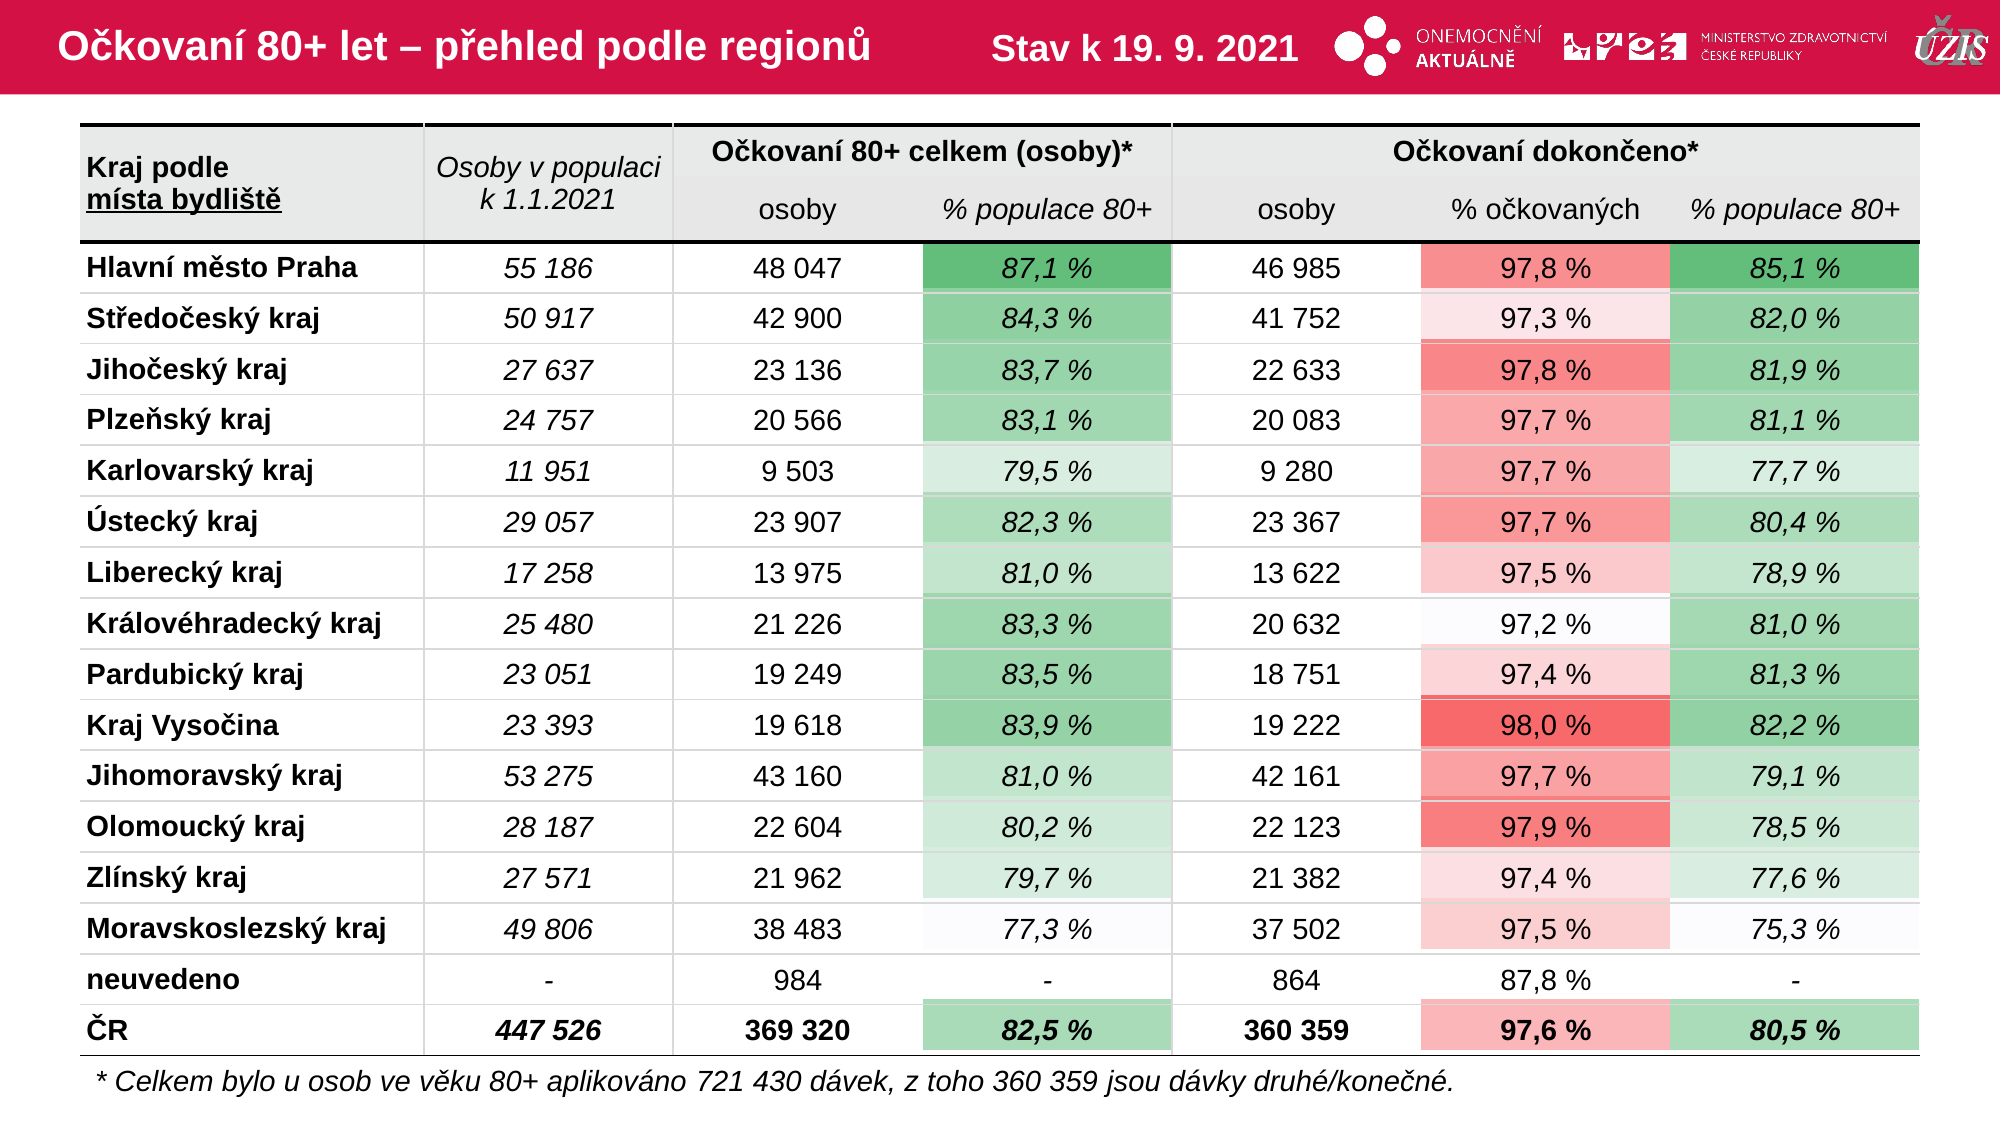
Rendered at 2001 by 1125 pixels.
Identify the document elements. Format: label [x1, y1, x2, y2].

table_cell [1173, 650, 1920, 699]
table_cell [80, 751, 423, 800]
table_cell [80, 955, 423, 1004]
table_cell [1173, 700, 1920, 749]
table_cell [1173, 244, 1920, 292]
table_cell [425, 802, 672, 851]
table_cell [80, 446, 423, 495]
table_cell [1173, 853, 1920, 902]
text_box [976, 16, 1421, 77]
table_cell [425, 344, 672, 394]
table_cell [425, 294, 672, 343]
picture [1563, 31, 1888, 60]
table_cell [674, 955, 1171, 1004]
table_cell [80, 244, 423, 292]
table_cell [425, 395, 672, 444]
table_cell [80, 344, 423, 394]
table_cell [1173, 176, 1920, 240]
table_cell [80, 802, 423, 851]
table_cell [674, 548, 1171, 597]
table_cell [1173, 1005, 1920, 1055]
table_cell [425, 244, 672, 292]
table_cell [674, 244, 1171, 292]
picture [1915, 15, 1989, 66]
table_cell [1173, 802, 1920, 851]
table_cell [80, 1005, 423, 1055]
table_cell [1173, 497, 1920, 546]
table_cell [425, 446, 672, 495]
table_cell [674, 751, 1171, 800]
table_cell [425, 599, 672, 648]
table_cell [674, 700, 1171, 749]
table_cell [425, 751, 672, 800]
table_cell [425, 1005, 672, 1055]
table_cell [674, 395, 1171, 444]
table_cell [674, 802, 1171, 851]
table_cell [1173, 294, 1920, 343]
table_cell [425, 955, 672, 1004]
title [42, 0, 1262, 95]
table_cell [80, 700, 423, 749]
picture [1421, 16, 1542, 76]
table_cell [674, 497, 1171, 546]
table_cell [425, 700, 672, 749]
table_cell [1173, 904, 1920, 953]
table_cell [425, 853, 672, 902]
table_cell [1173, 395, 1920, 444]
table_cell [1173, 751, 1920, 800]
table_header [1173, 127, 1920, 176]
table_cell [1173, 344, 1920, 394]
table_cell [1173, 548, 1920, 597]
table_header [674, 127, 1171, 176]
table_cell [80, 599, 423, 648]
table_cell [674, 599, 1171, 648]
table_cell [674, 176, 1171, 240]
table_cell [1173, 599, 1920, 648]
table_cell [425, 497, 672, 546]
text_box [80, 1055, 1871, 1105]
table_cell [1173, 446, 1920, 495]
table_cell [80, 497, 423, 546]
table_cell [80, 904, 423, 953]
table_cell [80, 548, 423, 597]
table_cell [80, 395, 423, 444]
table_cell [674, 904, 1171, 953]
table_cell [674, 1005, 1171, 1055]
table_cell [80, 650, 423, 699]
table_cell [425, 650, 672, 699]
table_cell [674, 294, 1171, 343]
table_cell [80, 294, 423, 343]
table_cell [674, 446, 1171, 495]
table_cell [425, 904, 672, 953]
table_cell [674, 650, 1171, 699]
table_cell [80, 853, 423, 902]
table_cell [1173, 955, 1920, 1004]
table_cell [425, 548, 672, 597]
table_header [425, 127, 672, 240]
table_header [80, 127, 423, 240]
table_cell [674, 853, 1171, 902]
table_cell [674, 344, 1171, 394]
